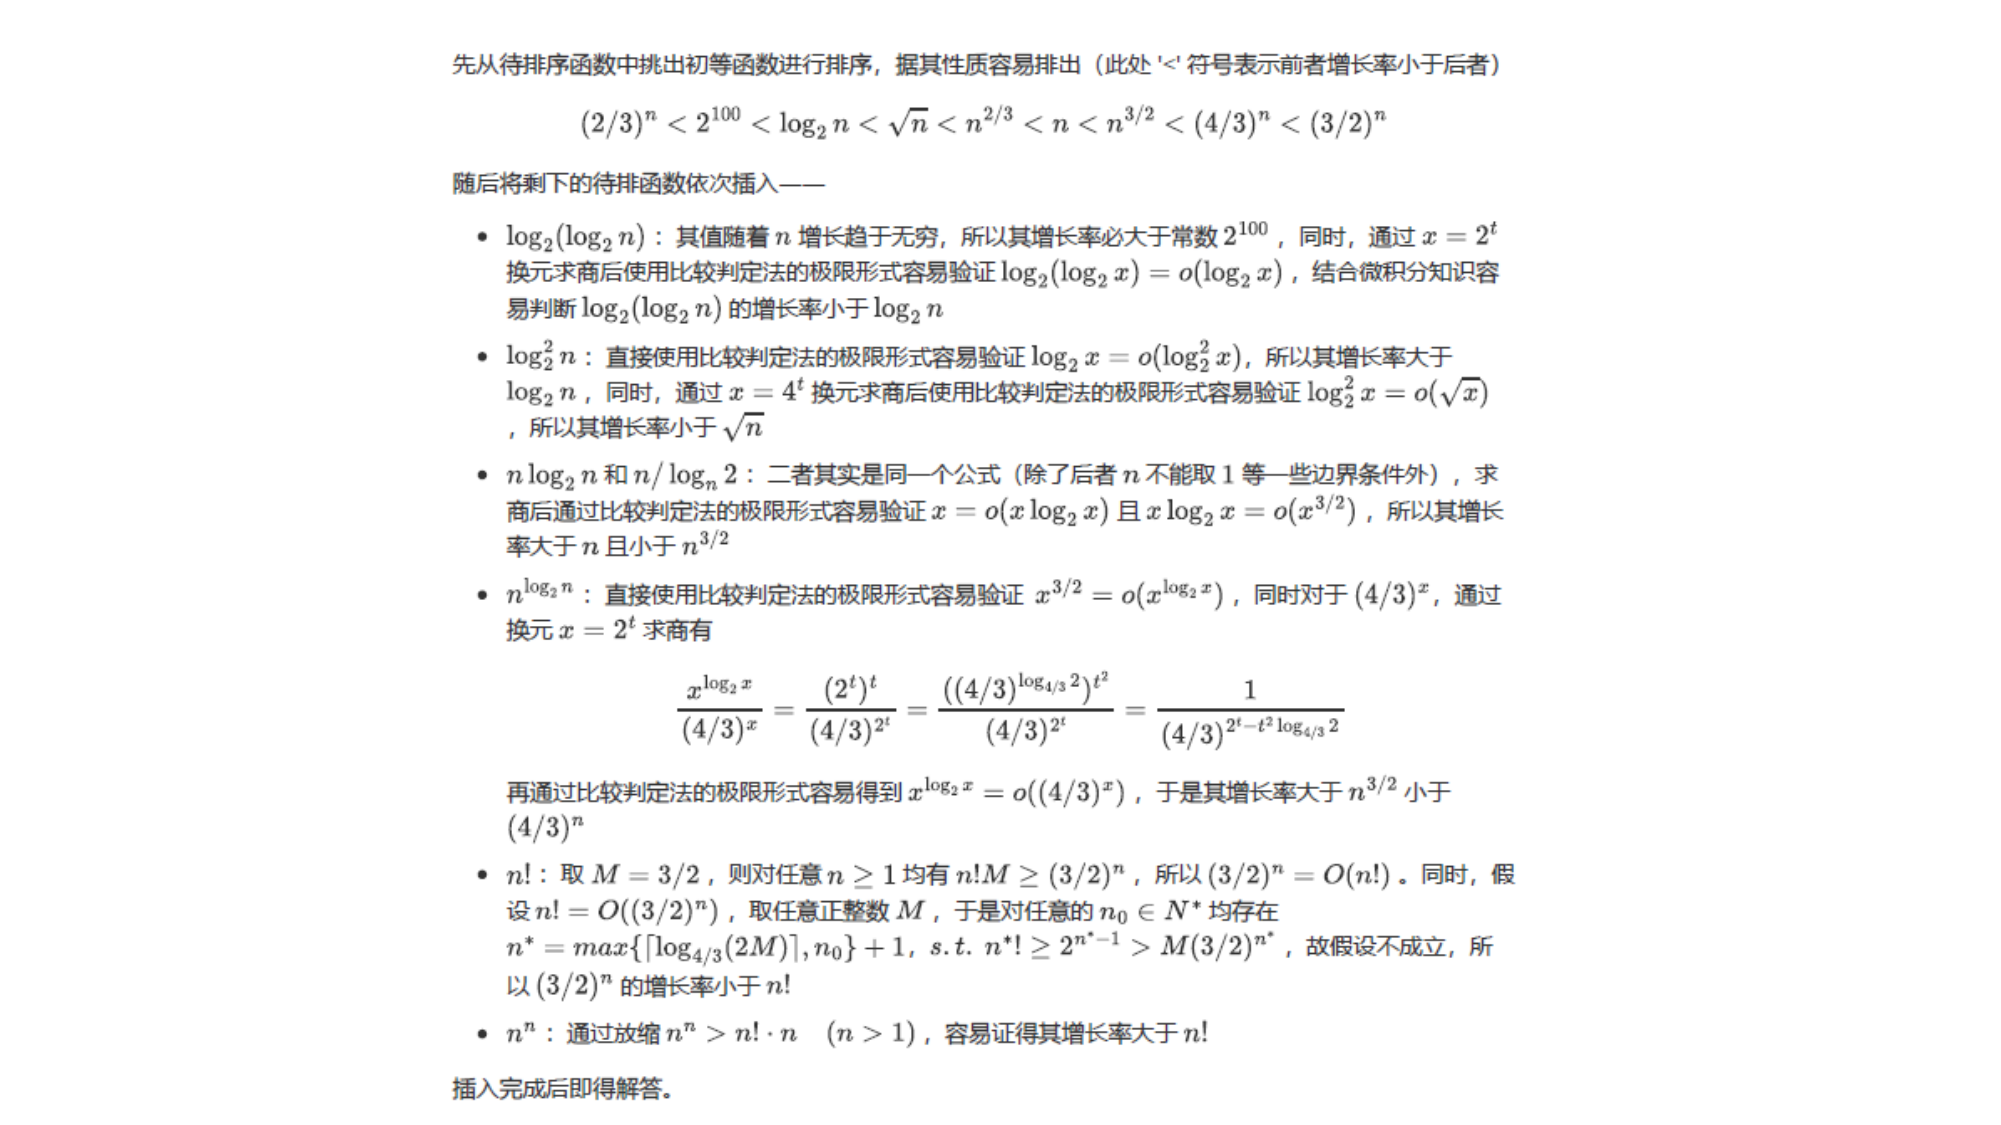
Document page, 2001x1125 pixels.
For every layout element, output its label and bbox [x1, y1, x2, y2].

picture [425, 41, 1539, 1122]
